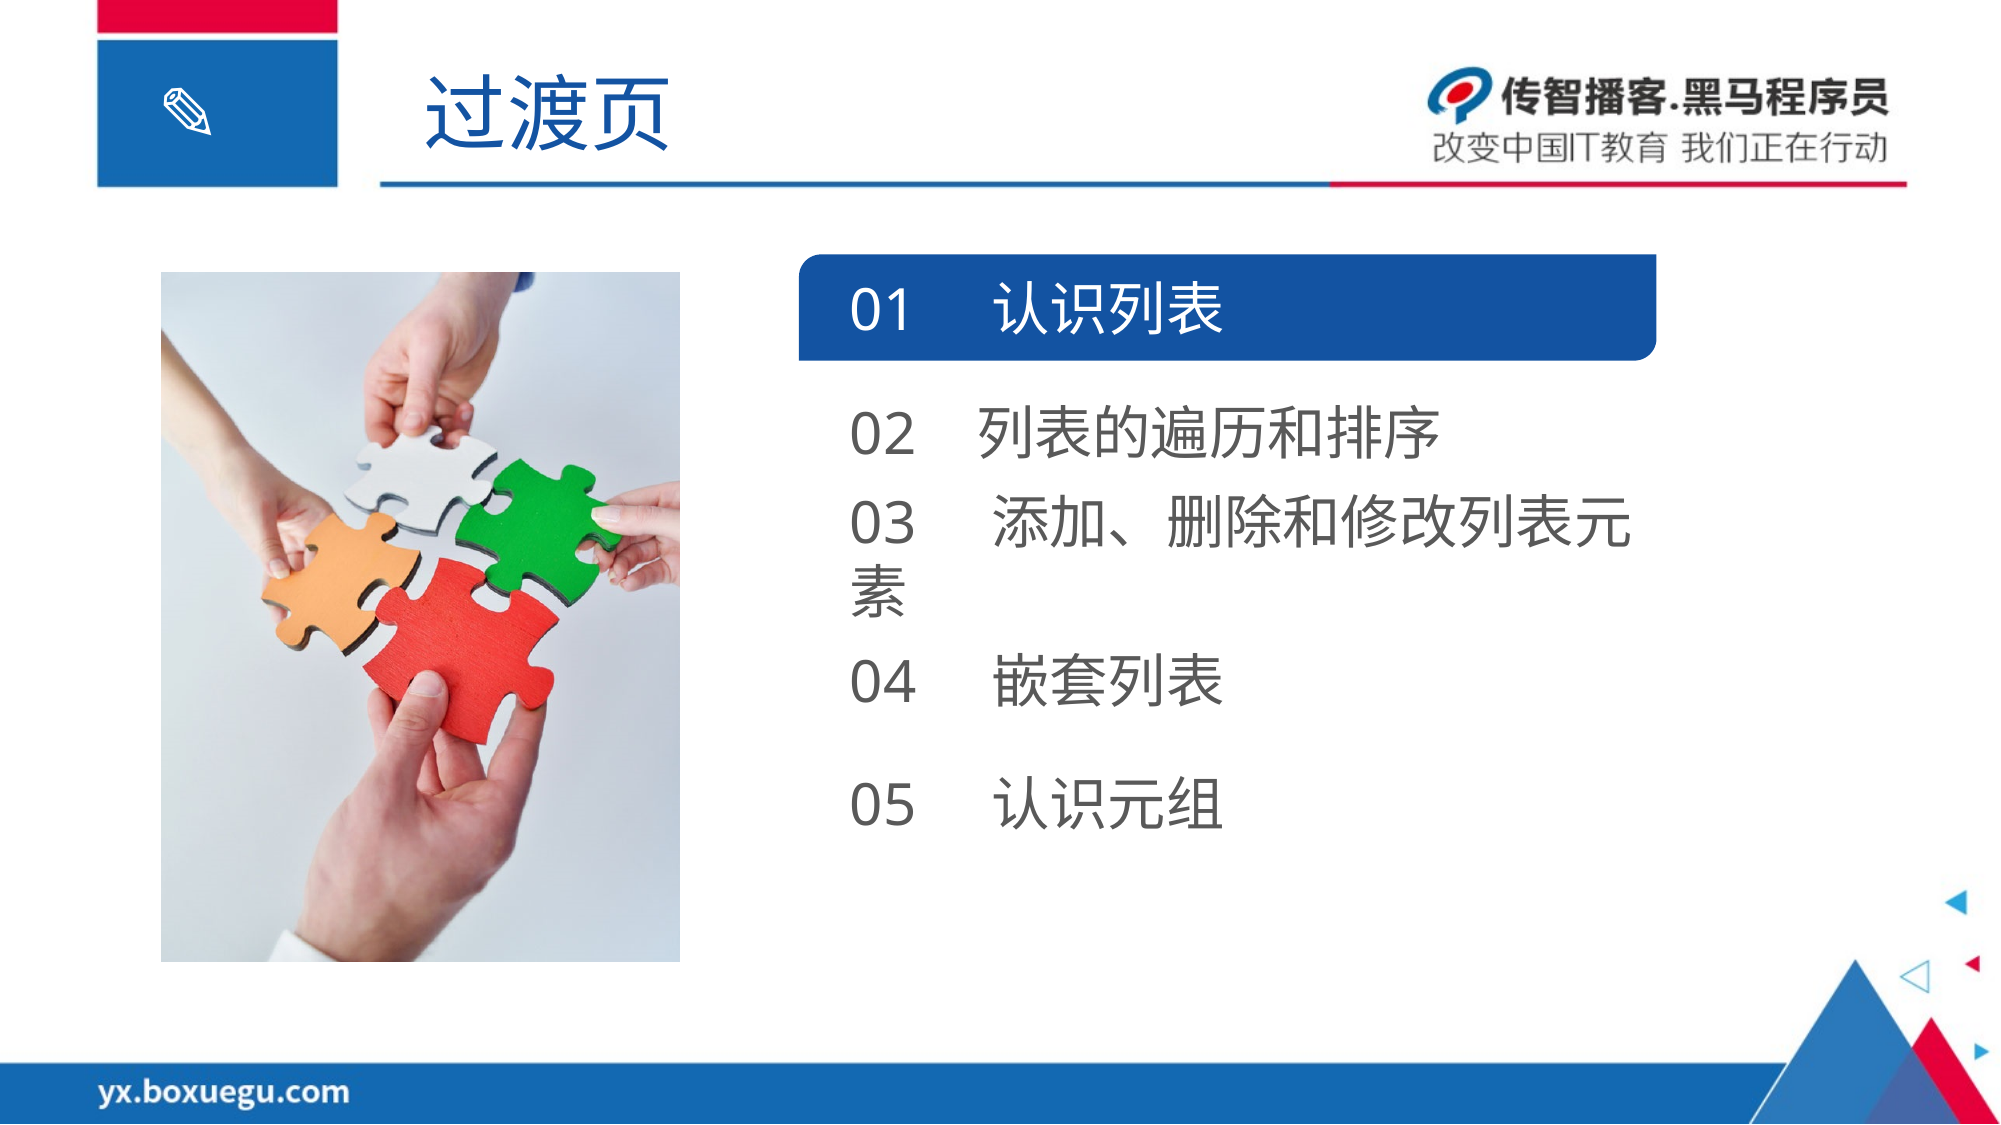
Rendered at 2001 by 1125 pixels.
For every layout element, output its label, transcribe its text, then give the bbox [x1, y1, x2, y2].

text_box 02 列表的遍历和排序 [849, 395, 1657, 467]
text_box 过渡页 [409, 53, 899, 169]
text_box 04 嵌套列表 [849, 643, 1657, 714]
text_box [797, 253, 1658, 362]
picture [0, 0, 2000, 1124]
text_box 01 认识列表 [849, 272, 1657, 343]
text_box 03 添加、删除和修改列表元素 [849, 485, 1657, 625]
text_box 05 认识元组 [849, 767, 1657, 838]
